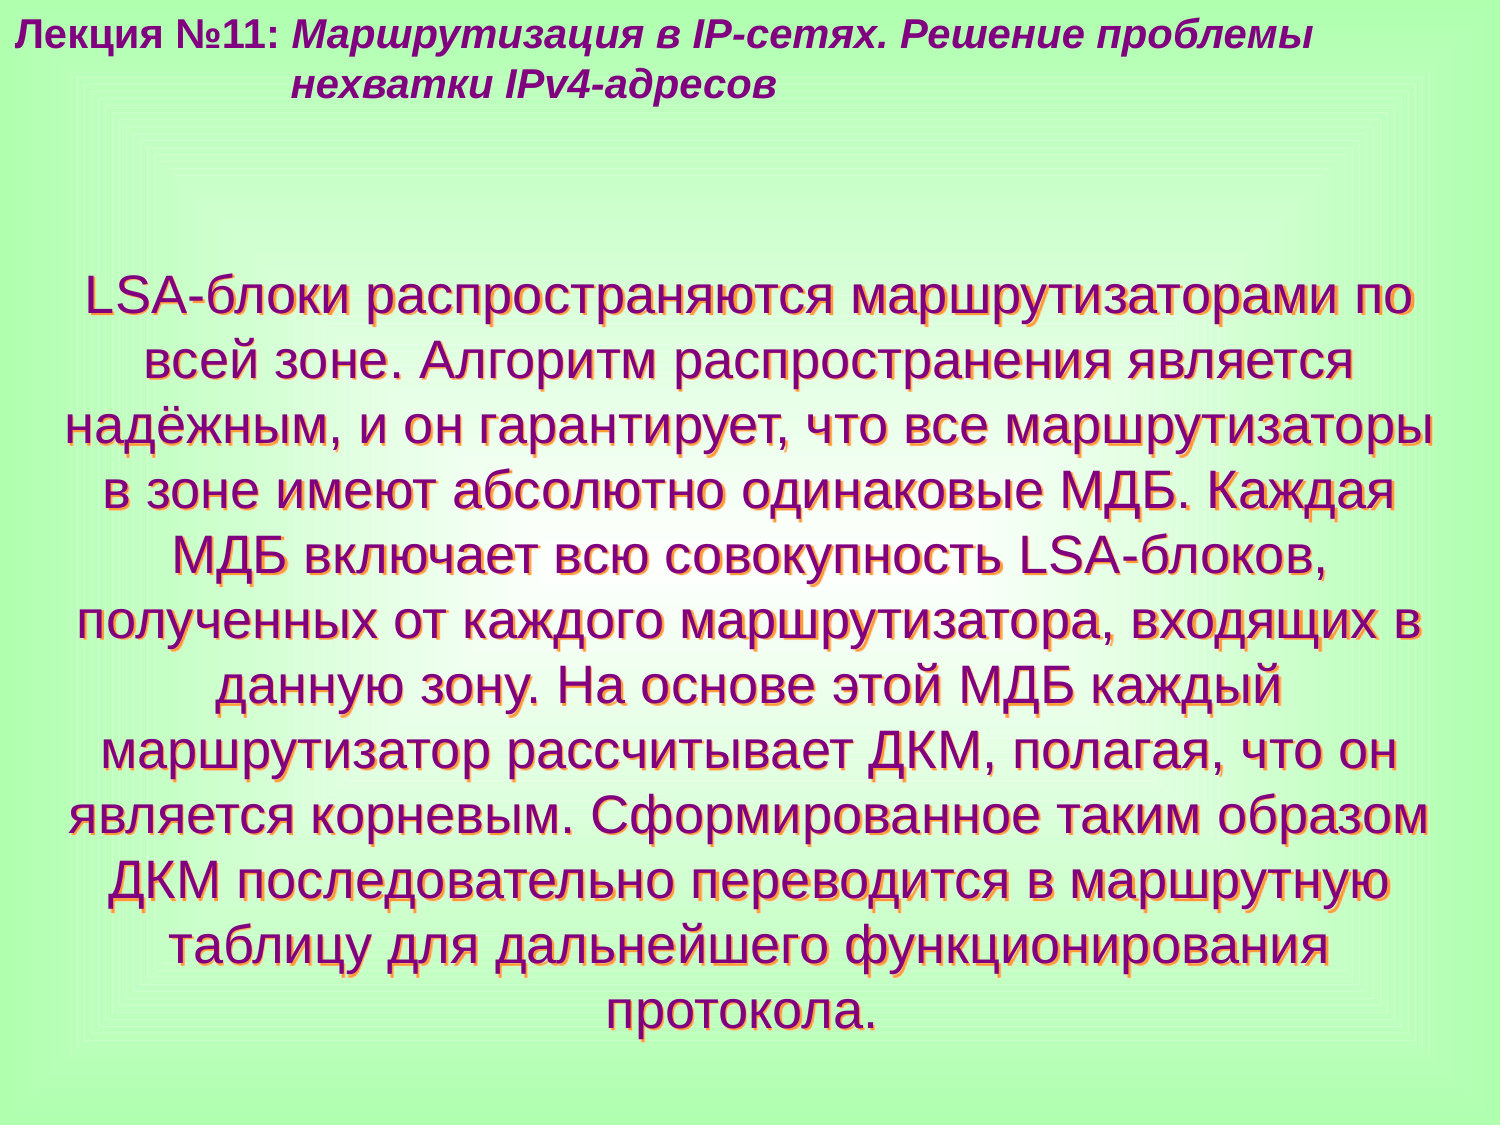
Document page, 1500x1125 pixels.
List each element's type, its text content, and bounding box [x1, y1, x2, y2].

text_box Лекция №11: Маршрутизация в IP-сетях. Решение проблемы нехватки IPv4-адресов [0, 0, 1355, 115]
text_box LSA-блоки распространяются маршрутизаторами по всей зоне. Алгоритм распространения является надёжным, и он гарантирует, что все маршрутизаторы в зоне имеют абсолютно одинаковые МДБ. Каждая МДБ включает всю совокупность LSA-блоков, полученных от каждого маршрутизатора, входящих в данную зону. На основе этой МДБ каждый маршрутизатор рассчитывает ДКМ, полагая, что он является корневым. Сформированное таким образом ДКМ последовательно переводится в маршрутную таблицу для дальнейшего функционирования протокола. [41, 252, 1459, 1047]
